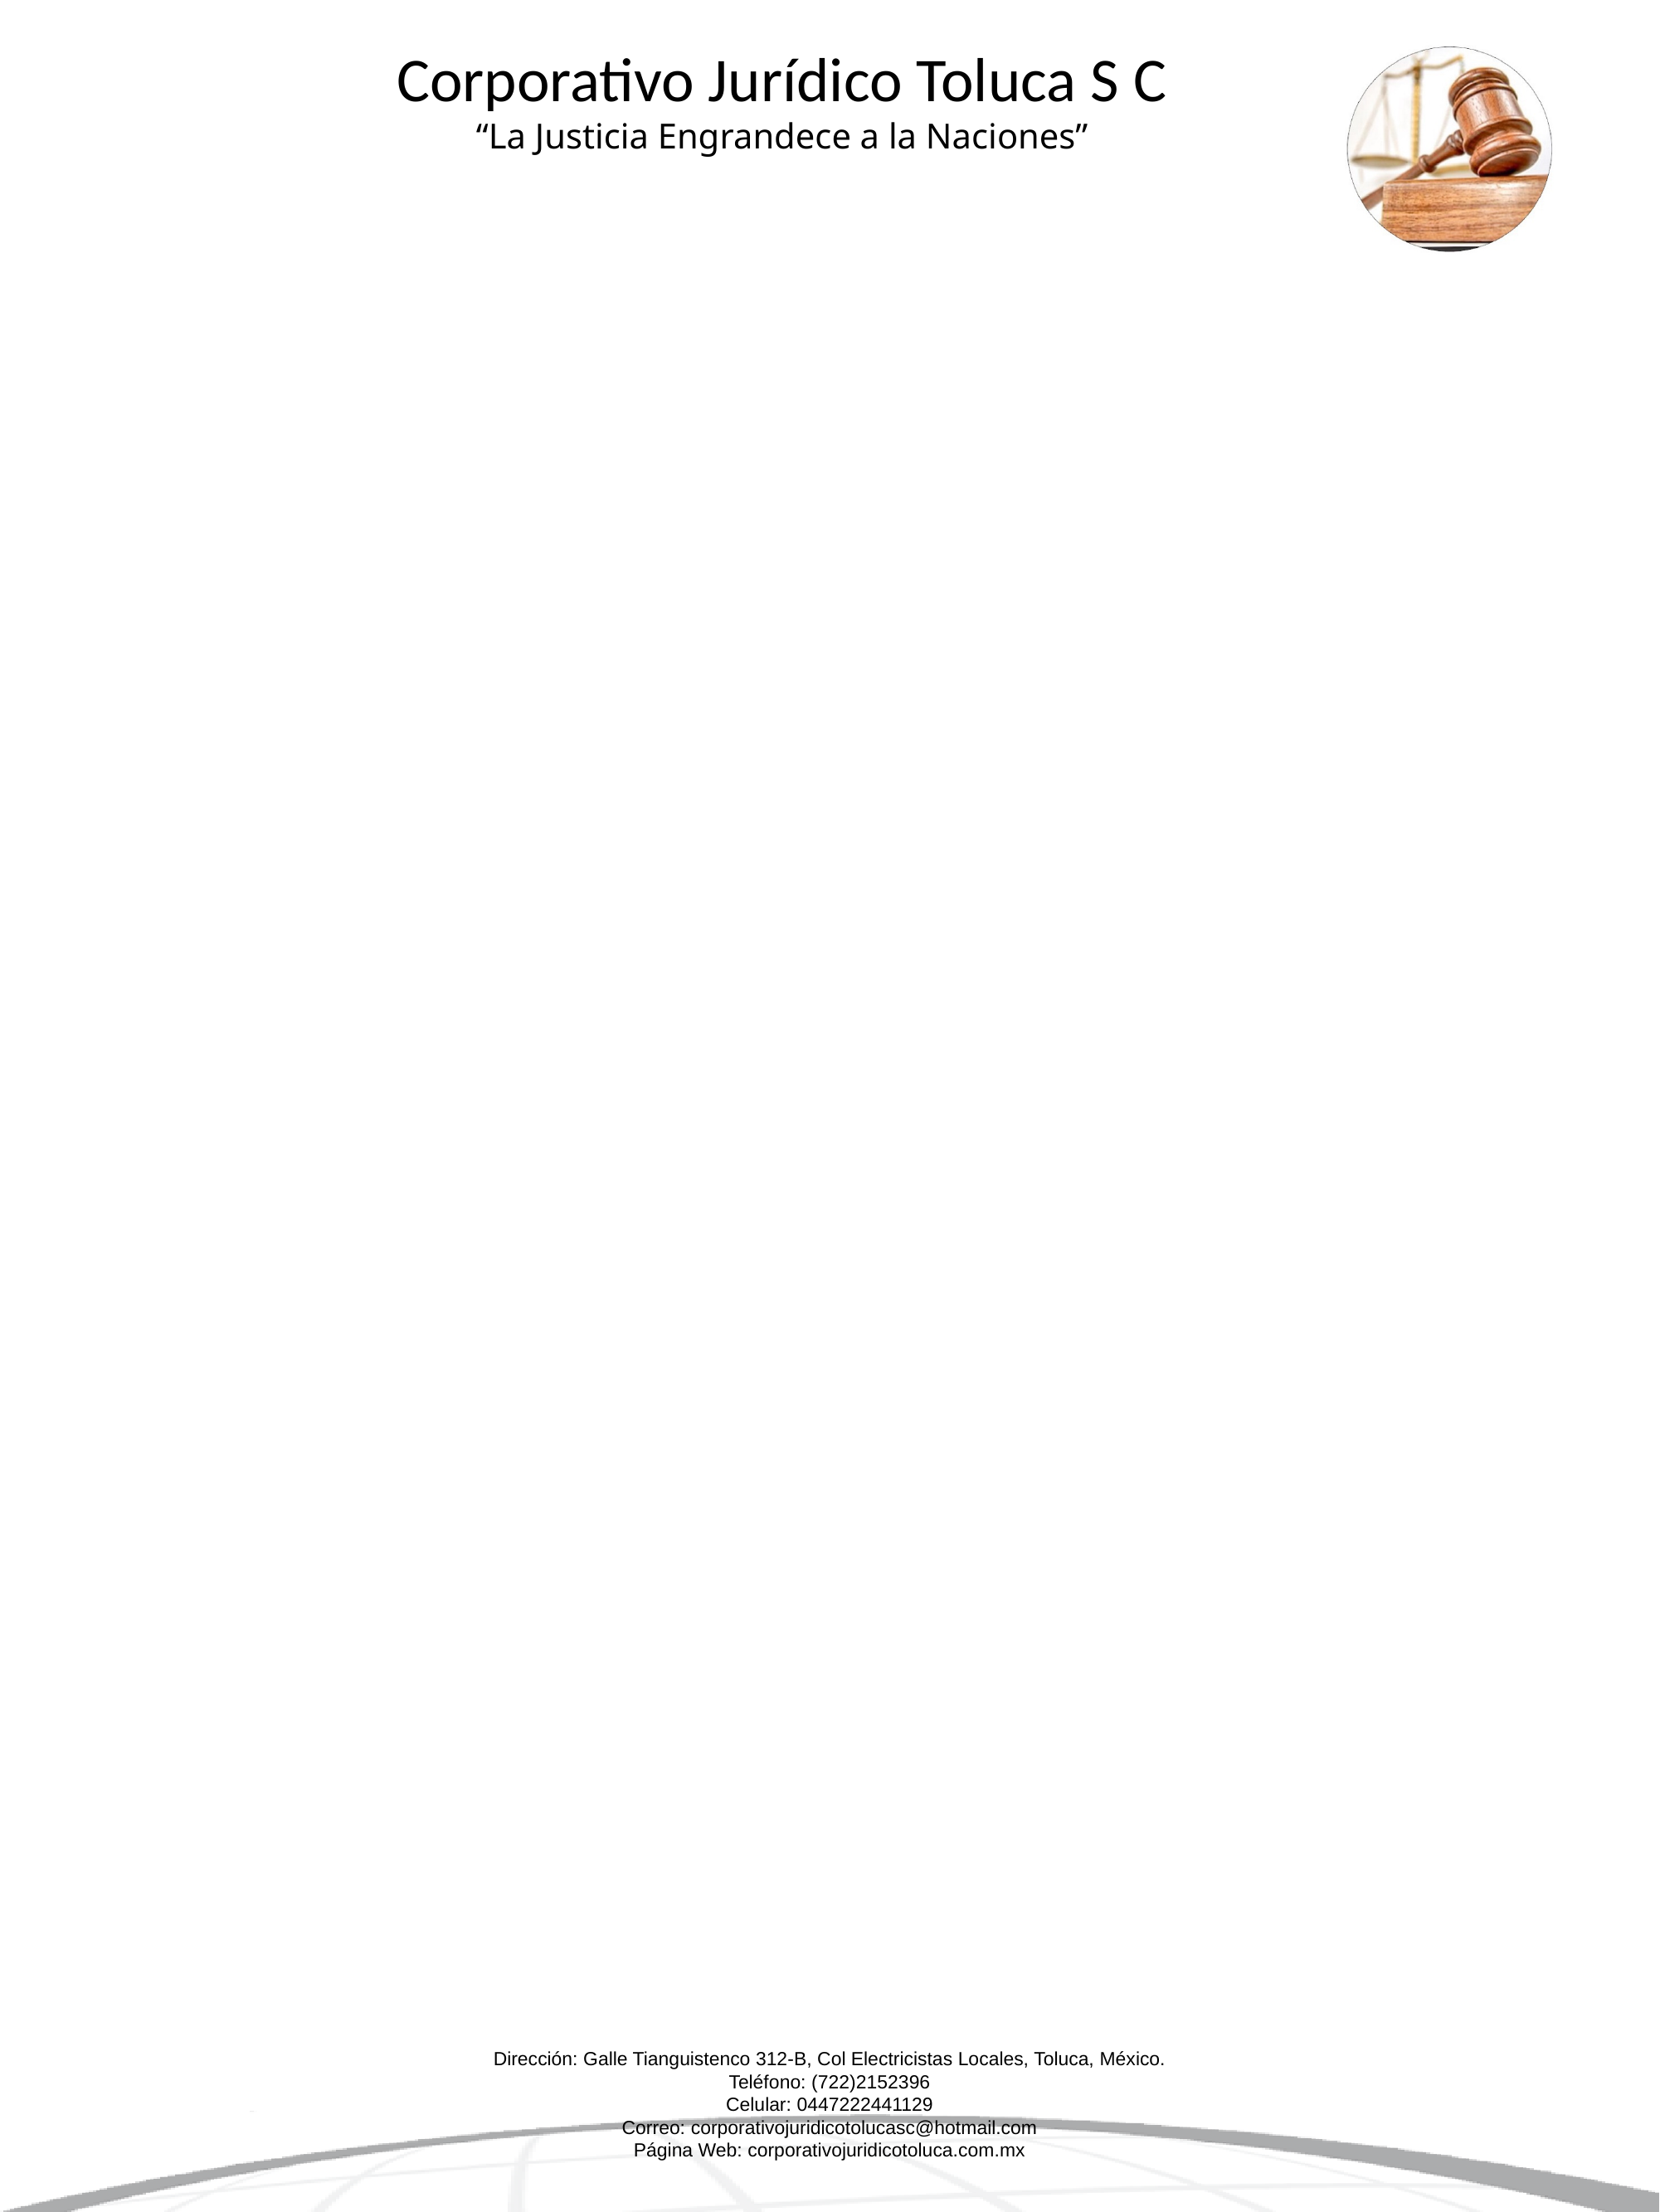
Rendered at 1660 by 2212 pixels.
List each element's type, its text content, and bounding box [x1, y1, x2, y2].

text_box Corporativo Jurídico Toluca S C “La Justicia Engrandece a la Naciones” [282, 33, 1282, 163]
text_box Dirección: Galle Tianguistenco 312-B, Col Electricistas Locales, Toluca, México. Teléfono: (722)2152396 Celular: 0447222441129 Correo: corporativojuridicotolucasc@hotmail.com Página Web: corporativojuridicotoluca.com.mx [54, 2040, 1605, 2111]
picture [1281, 41, 1618, 257]
picture [0, 2111, 1659, 2212]
